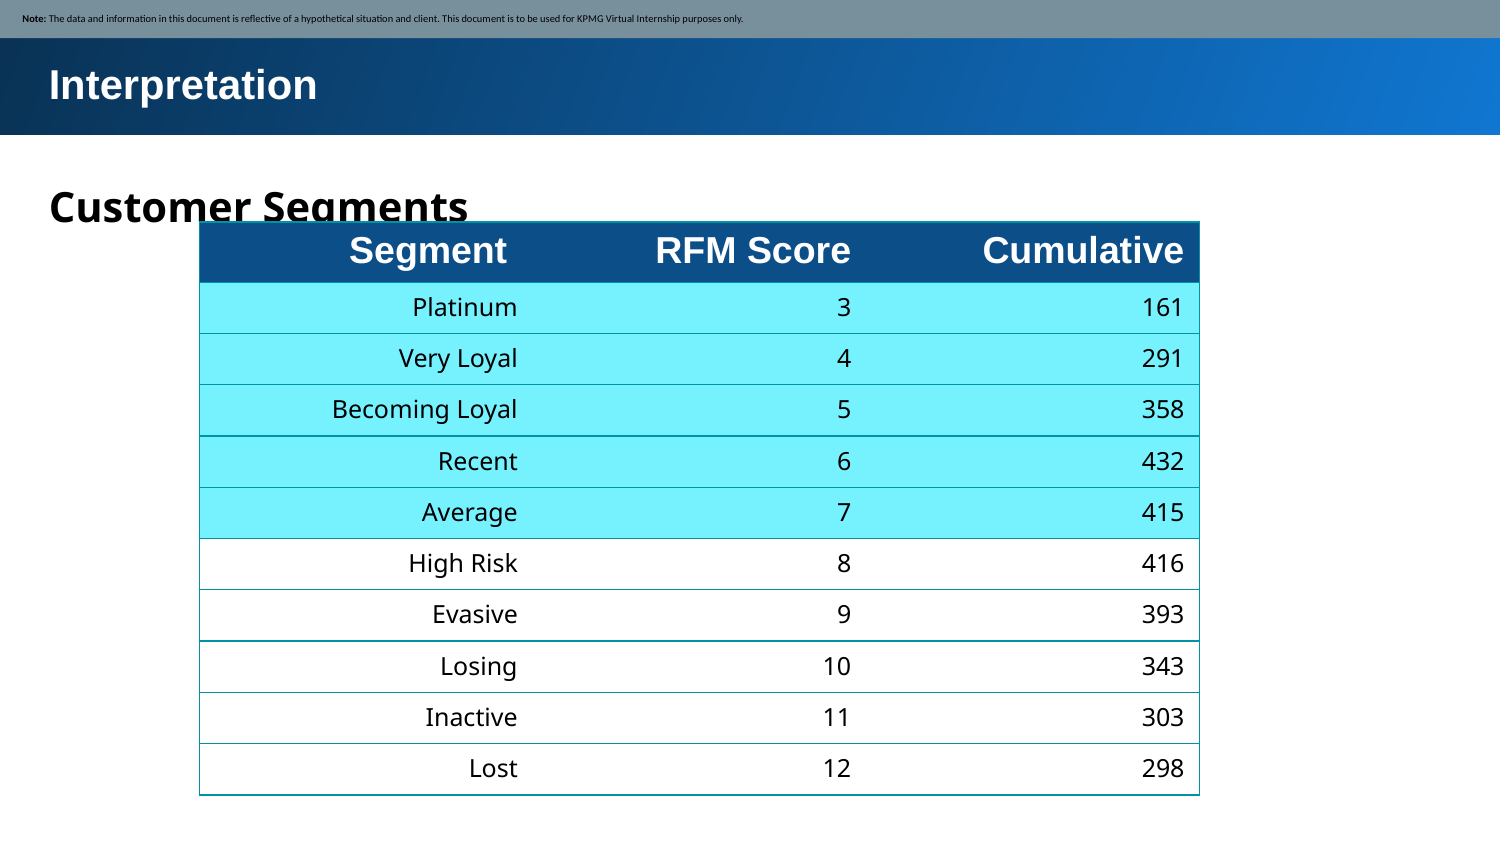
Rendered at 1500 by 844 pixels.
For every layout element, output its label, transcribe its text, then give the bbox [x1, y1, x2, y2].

table_cell 161 [866, 283, 1199, 333]
table_cell 432 [866, 437, 1199, 487]
table_cell Recent [200, 437, 533, 487]
table_cell Very Loyal [200, 334, 533, 384]
table_cell Lost [200, 744, 533, 794]
table_cell Average [200, 488, 533, 538]
table_cell 393 [866, 590, 1199, 640]
table_cell 3 [533, 283, 866, 333]
table_cell 291 [866, 334, 1199, 384]
table_cell 8 [533, 539, 866, 589]
table_header Segment [200, 223, 533, 282]
table_cell Becoming Loyal [200, 385, 533, 435]
text_box [0, 39, 1500, 135]
text_box Customer Segments [33, 158, 1439, 246]
table_cell 6 [533, 437, 866, 487]
table_cell High Risk [200, 539, 533, 589]
table_cell 5 [533, 385, 866, 435]
table_cell Inactive [200, 693, 533, 743]
table_cell 343 [866, 642, 1199, 692]
table_cell 358 [866, 385, 1199, 435]
table_cell Platinum [200, 283, 533, 333]
table_cell 11 [533, 693, 866, 743]
table_header Cumulative [866, 223, 1199, 282]
table_cell 298 [866, 744, 1199, 794]
table_cell 303 [866, 693, 1199, 743]
table_cell 4 [533, 334, 866, 384]
text_box Note: The data and information in this document is reflective of a hypothetical situation and client. This document is to be used for KPMG Virtual Internship purposes only. [0, 0, 1500, 39]
table_cell 10 [533, 642, 866, 692]
table_cell 415 [866, 488, 1199, 538]
text_box Interpretation [33, 43, 1439, 124]
table_cell 7 [533, 488, 866, 538]
table_cell Evasive [200, 590, 533, 640]
table_cell 9 [533, 590, 866, 640]
table_cell 416 [866, 539, 1199, 589]
table_cell 12 [533, 744, 866, 794]
table_cell Losing [200, 642, 533, 692]
table_header RFM Score [533, 223, 866, 282]
